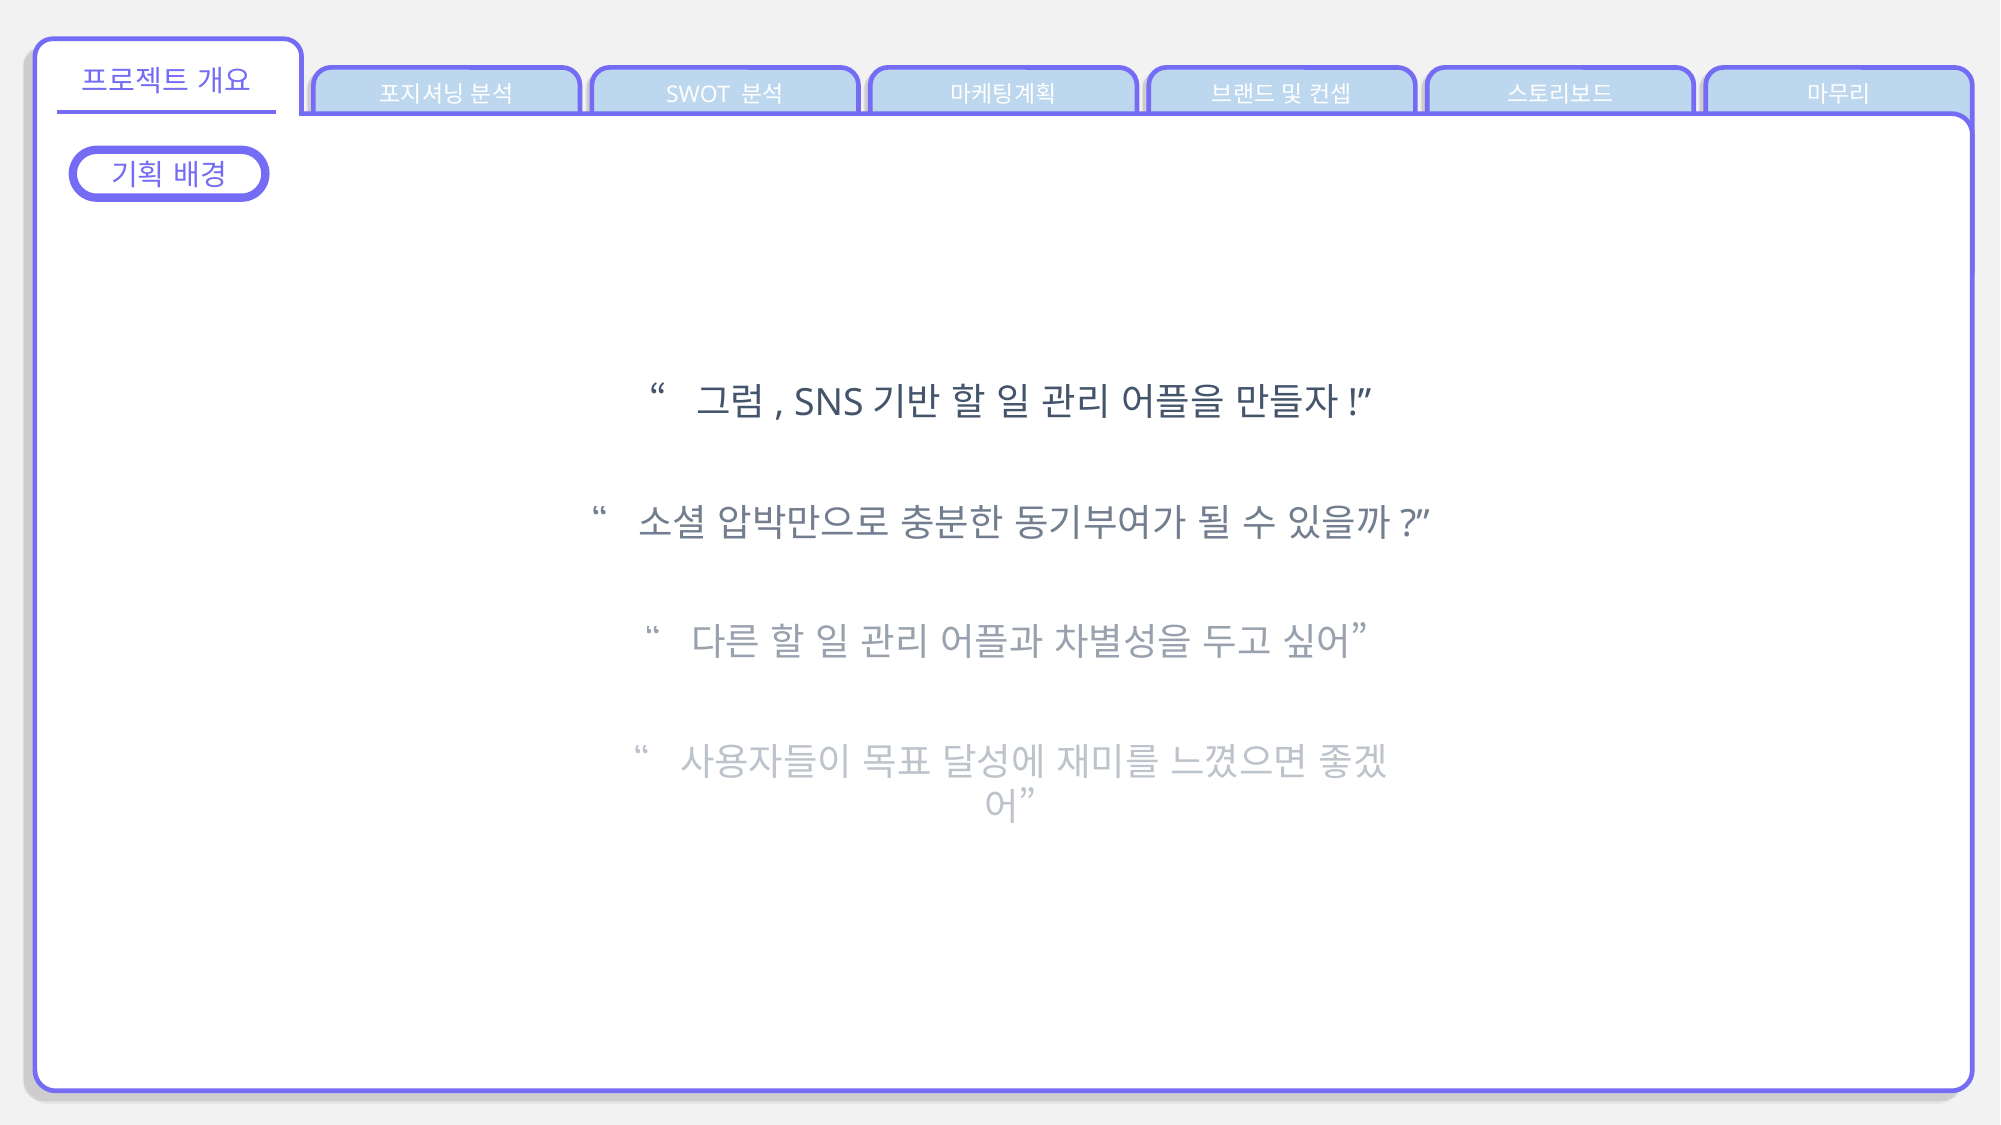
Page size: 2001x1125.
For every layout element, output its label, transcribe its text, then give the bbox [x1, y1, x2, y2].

text_box “그럼, SNS기반 할 일 관리 어플을 만들자!” [496, 370, 1525, 431]
text_box 기획 배경 [71, 148, 267, 199]
text_box 마케팅계획 [869, 66, 1138, 112]
text_box 마무리 [1704, 66, 1974, 130]
text_box 스토리보드 [1426, 66, 1695, 112]
text_box 포지셔닝 분석 [312, 66, 582, 112]
text_box 브랜드 및 컨셉 [1147, 66, 1417, 112]
text_box “다른 할 일 관리 어플과 차별성을 두고 싶어” [492, 610, 1522, 671]
text_box 프로젝트 개요 [48, 54, 285, 105]
text_box SWOT 분석 [590, 66, 860, 112]
text_box [33, 37, 1974, 1092]
text_box “소셜 압박만으로 충분한 동기부여가 될 수 있을까?” [443, 491, 1578, 551]
text_box “사용자들이 목표 달성에 재미를 느꼈으면 좋겠어” [594, 730, 1428, 836]
